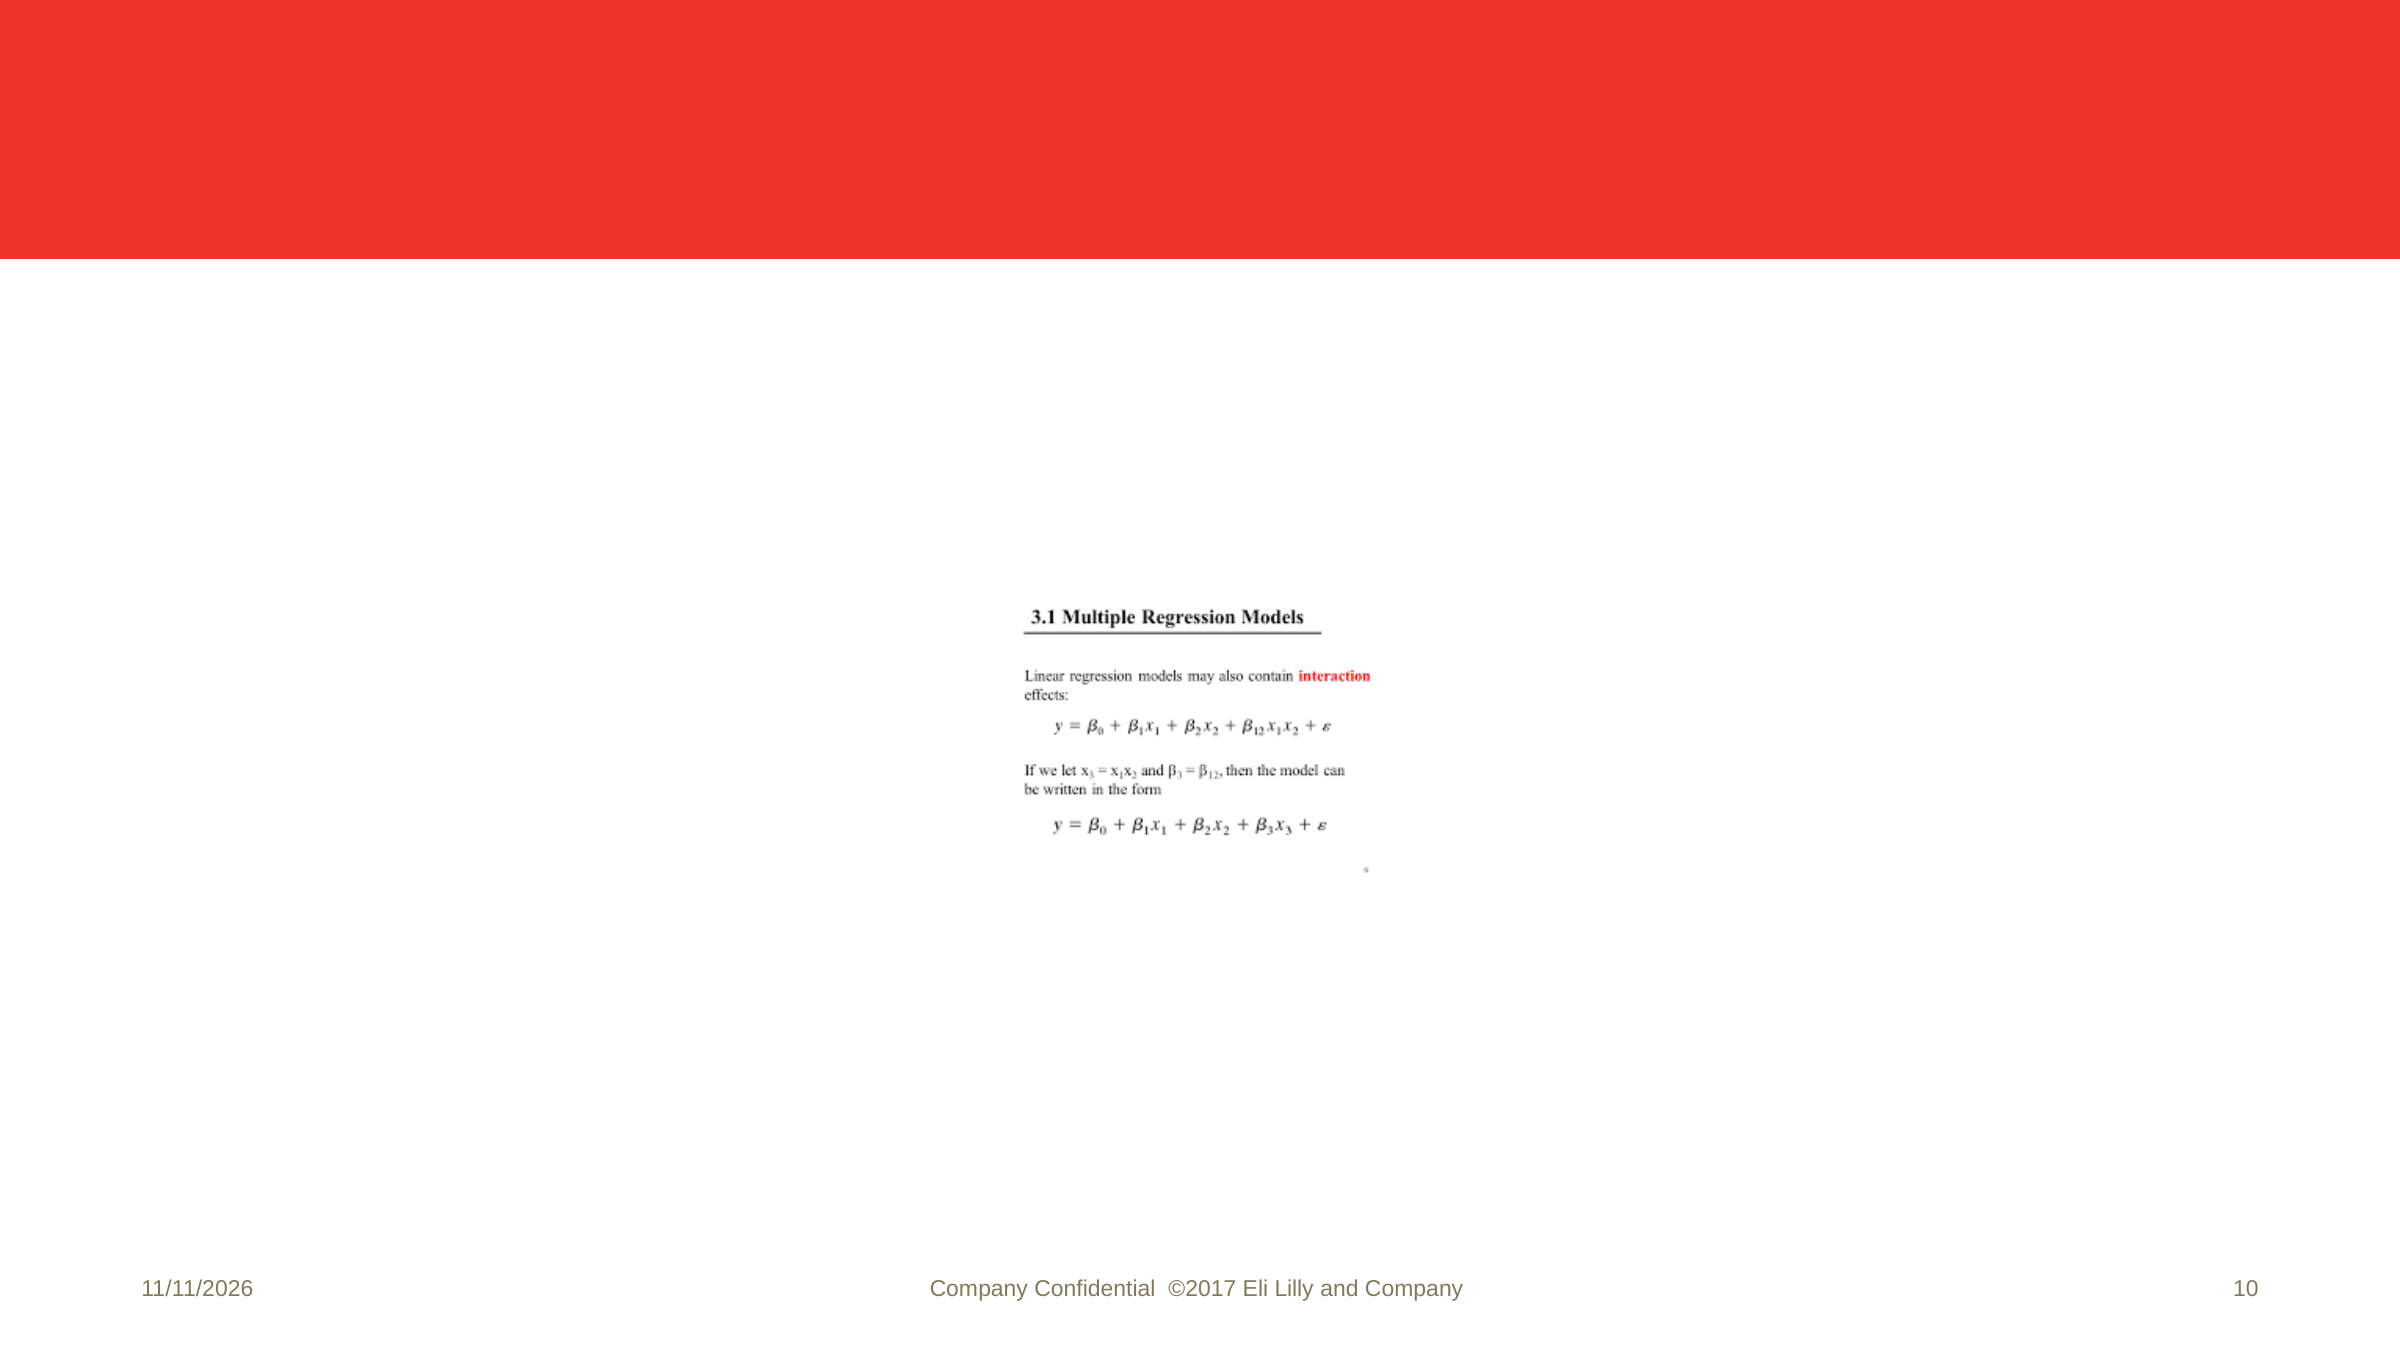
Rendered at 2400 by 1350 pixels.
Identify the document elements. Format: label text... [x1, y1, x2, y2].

slide_number 10 [1719, 1251, 2280, 1324]
picture [0, 0, 2400, 1350]
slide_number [120, 1251, 680, 1324]
footer Company Confidential ©2017 Eli Lilly and Company [819, 1251, 1580, 1324]
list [997, 585, 1403, 890]
